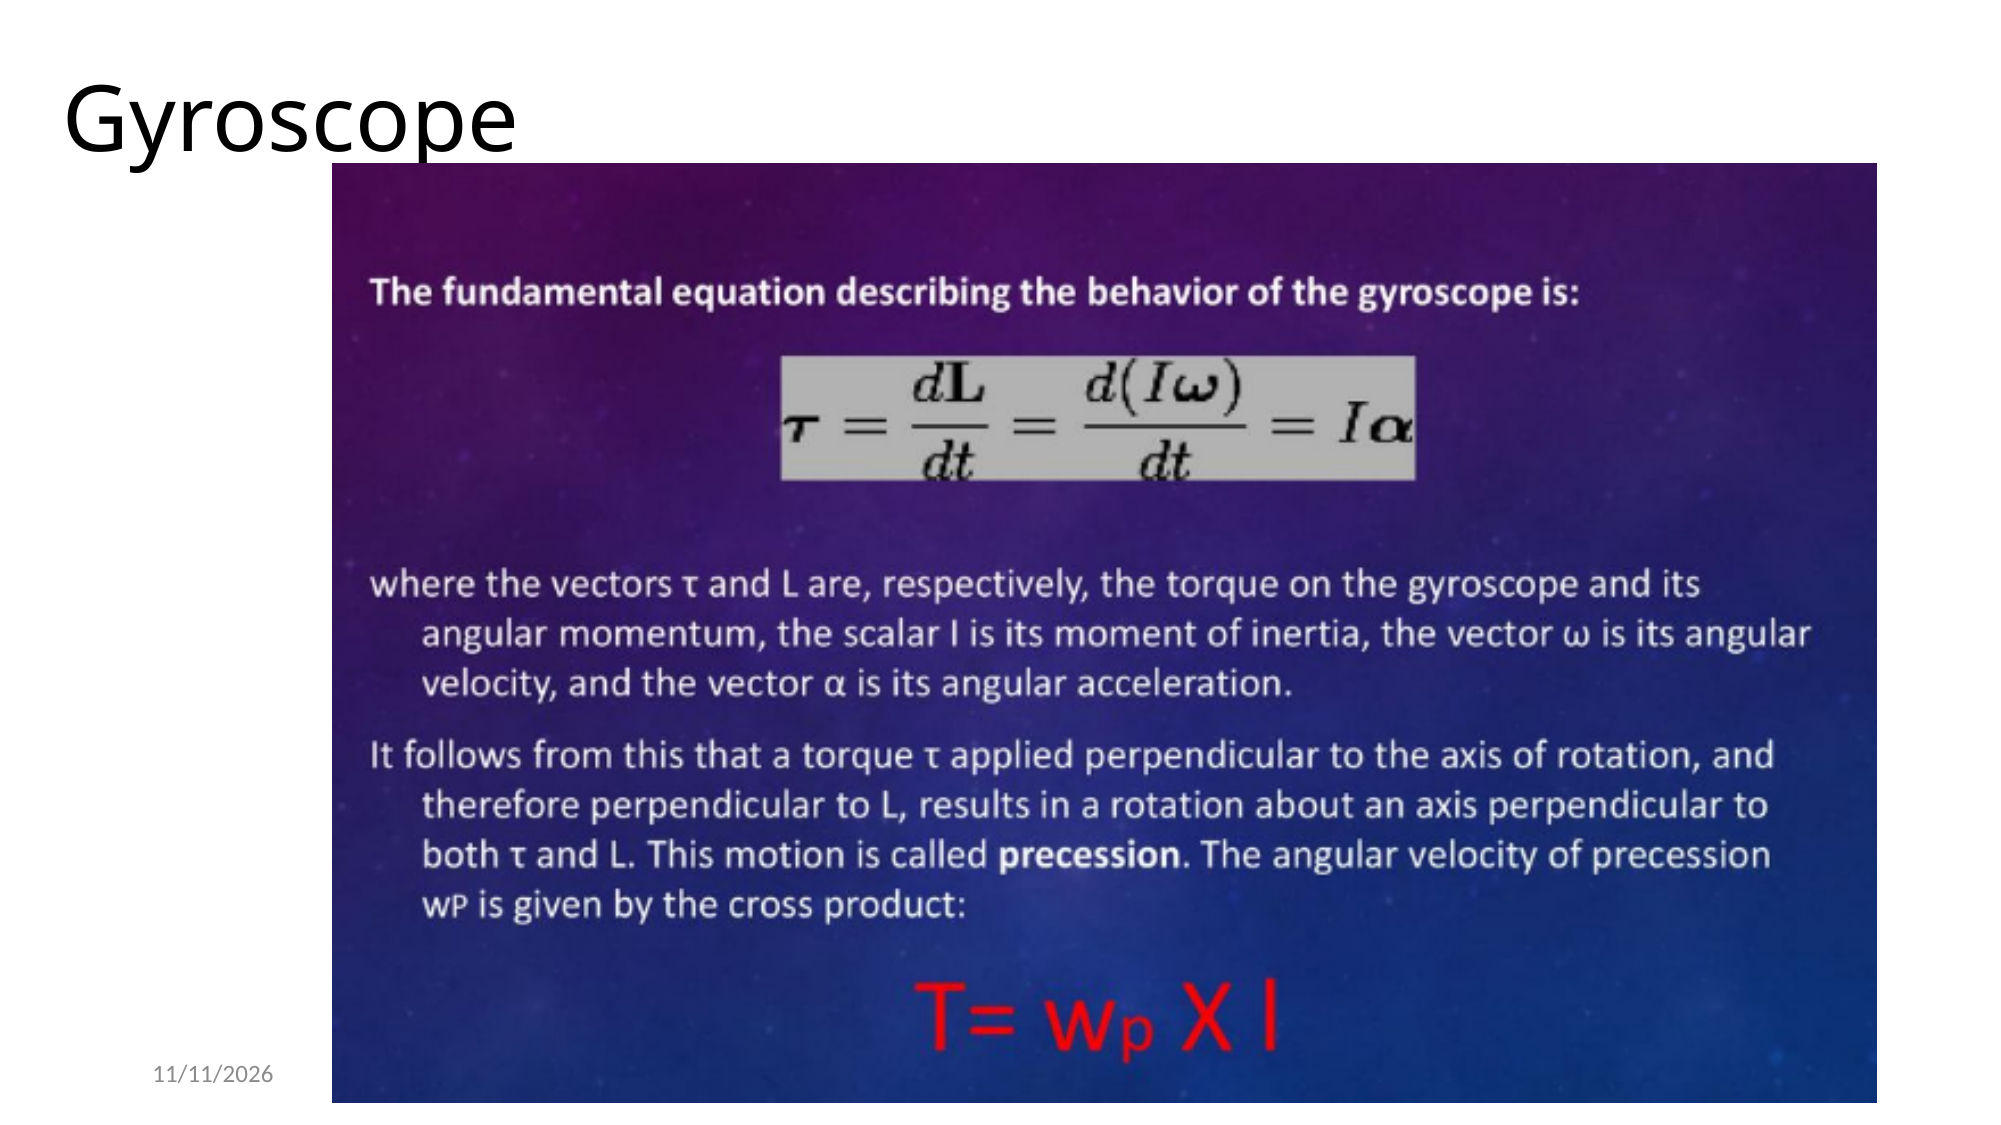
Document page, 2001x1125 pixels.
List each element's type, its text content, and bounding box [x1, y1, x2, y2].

picture [332, 163, 1877, 1103]
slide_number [137, 1042, 332, 1103]
title Gyroscope [47, 41, 1863, 204]
